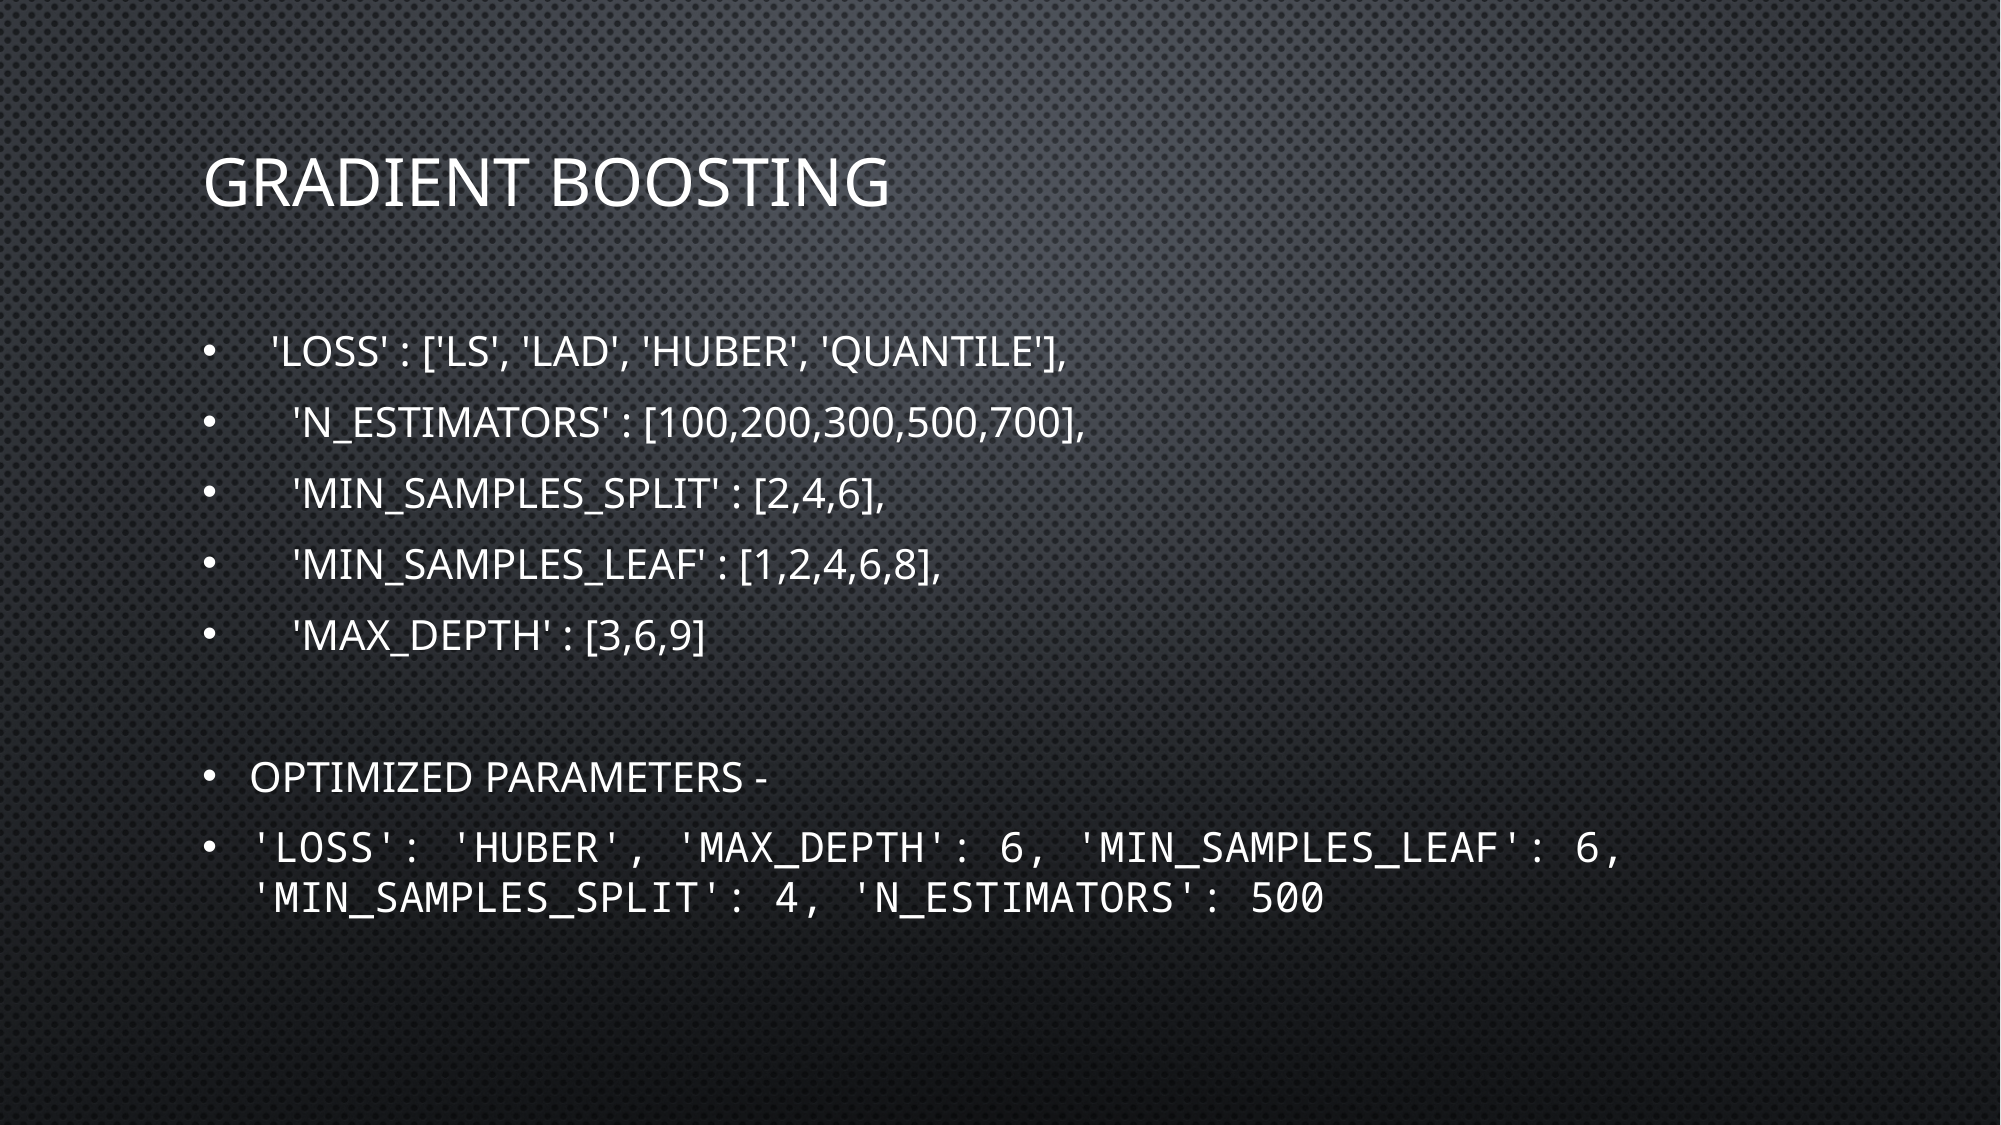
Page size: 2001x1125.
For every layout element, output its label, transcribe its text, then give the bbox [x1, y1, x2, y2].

list 'loss' : ['ls', 'lad', 'huber', 'quantile'], 'n_estimators' : [100,200,300,500,700], 'min_samples_split' : [2,4,6], 'min_samples_leaf' : [1,2,4,6,8], 'max_depth' : [3,6,9] Optimized parameters - 'loss': 'huber', 'max_depth': 6, 'min_samples_leaf': 6, 'min_samples_split': 4, 'n_estimators': 500 [187, 317, 1921, 957]
title Gradient boosting [187, 23, 1813, 317]
